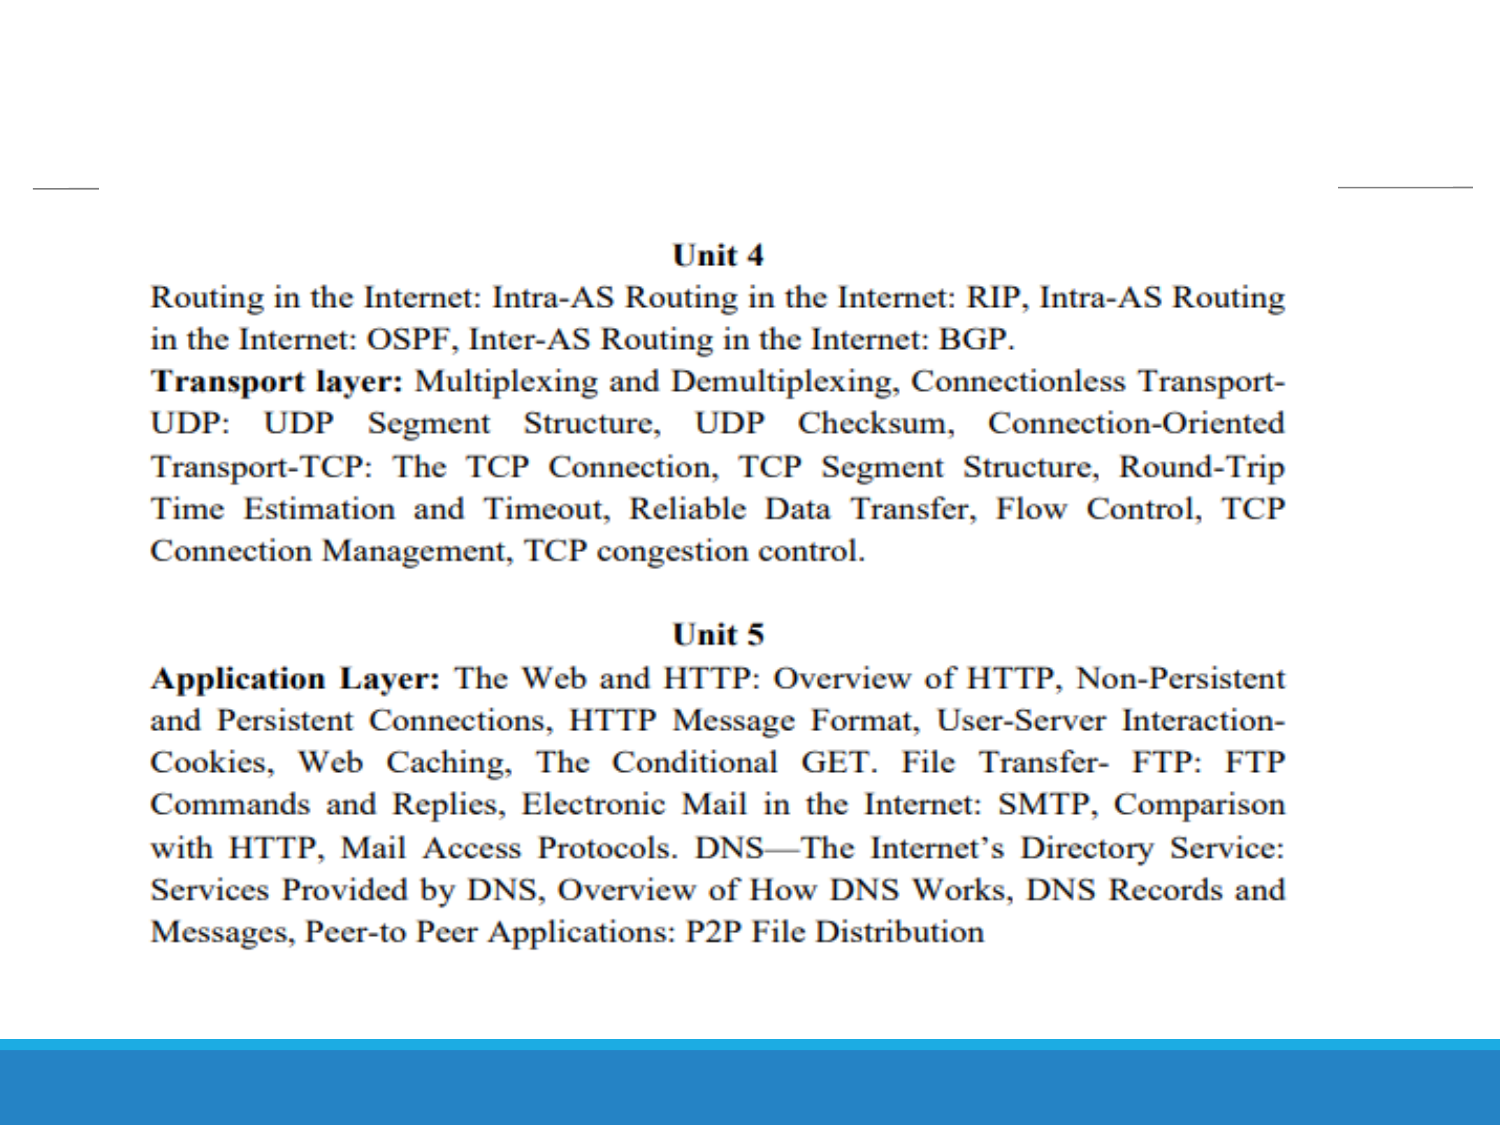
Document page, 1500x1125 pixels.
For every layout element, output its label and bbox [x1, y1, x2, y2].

picture [99, 186, 1338, 974]
